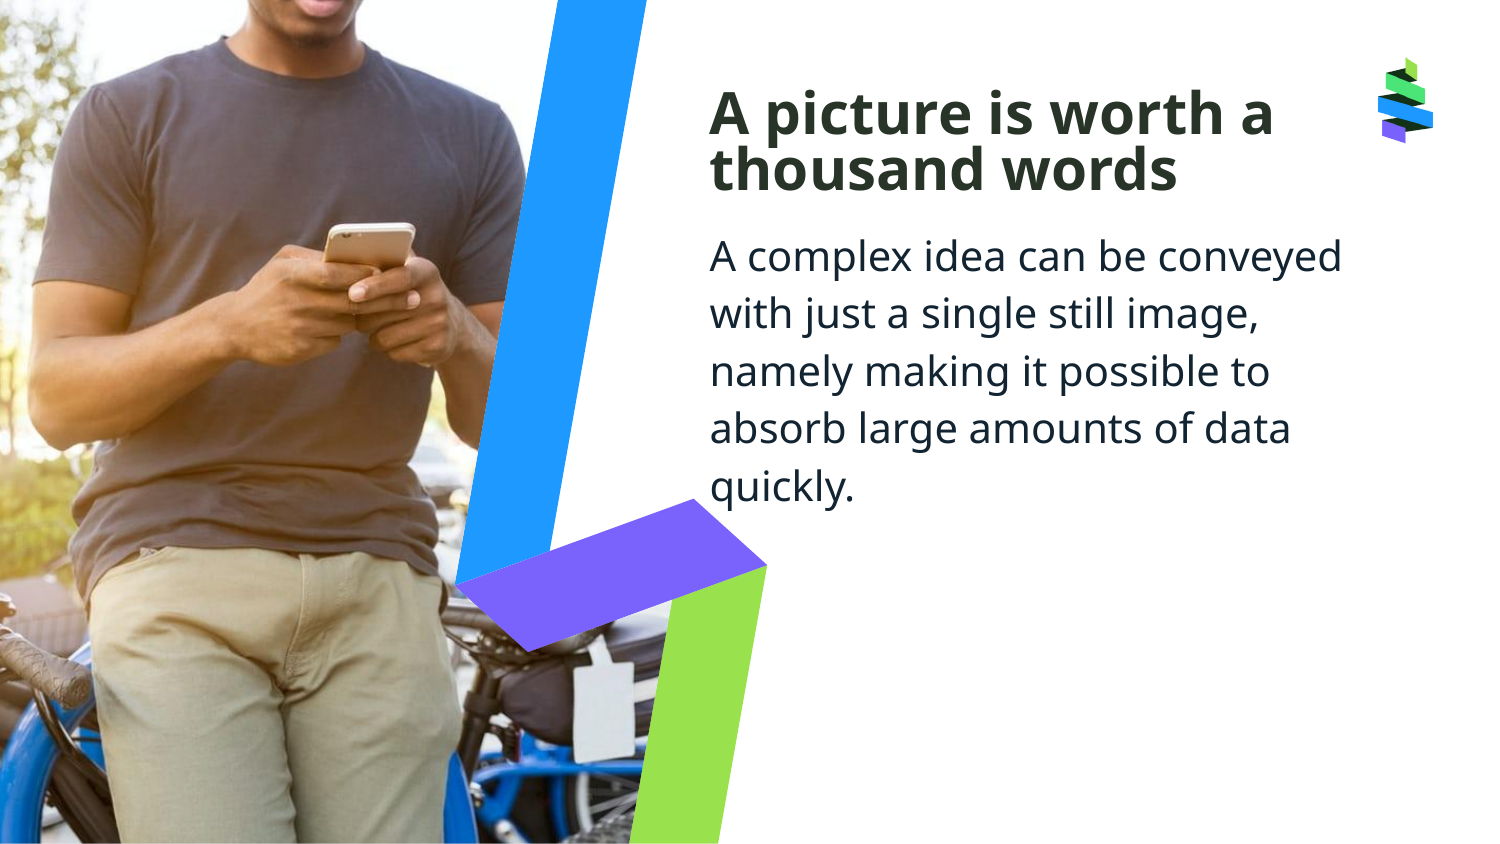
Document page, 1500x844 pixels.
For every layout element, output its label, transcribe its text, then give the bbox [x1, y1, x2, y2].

picture [0, 0, 673, 844]
title A picture is worth a thousand words [709, 137, 1408, 203]
list A complex idea can be conveyed with just a single still image, namely making it possible to absorb large amounts of data quickly. [709, 222, 1408, 480]
picture [1370, 48, 1439, 153]
